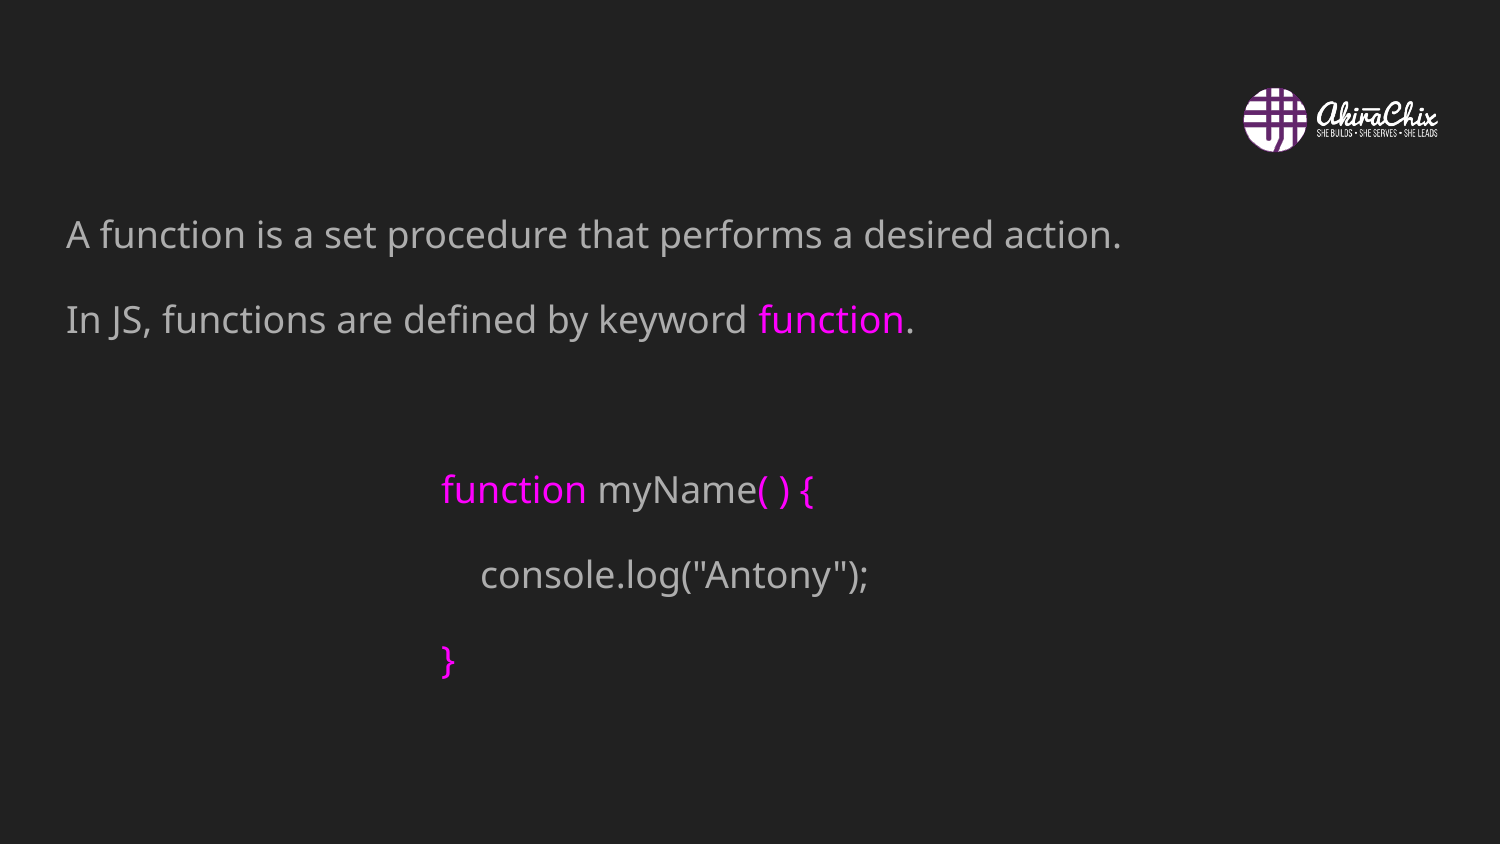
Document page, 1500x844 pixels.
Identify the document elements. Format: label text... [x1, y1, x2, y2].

list A function is a set procedure that performs a desired action. In JS, functions are defined by keyword function. function myName( ) { console.log("Antony"); } [51, 189, 1449, 750]
picture [1237, 81, 1449, 159]
